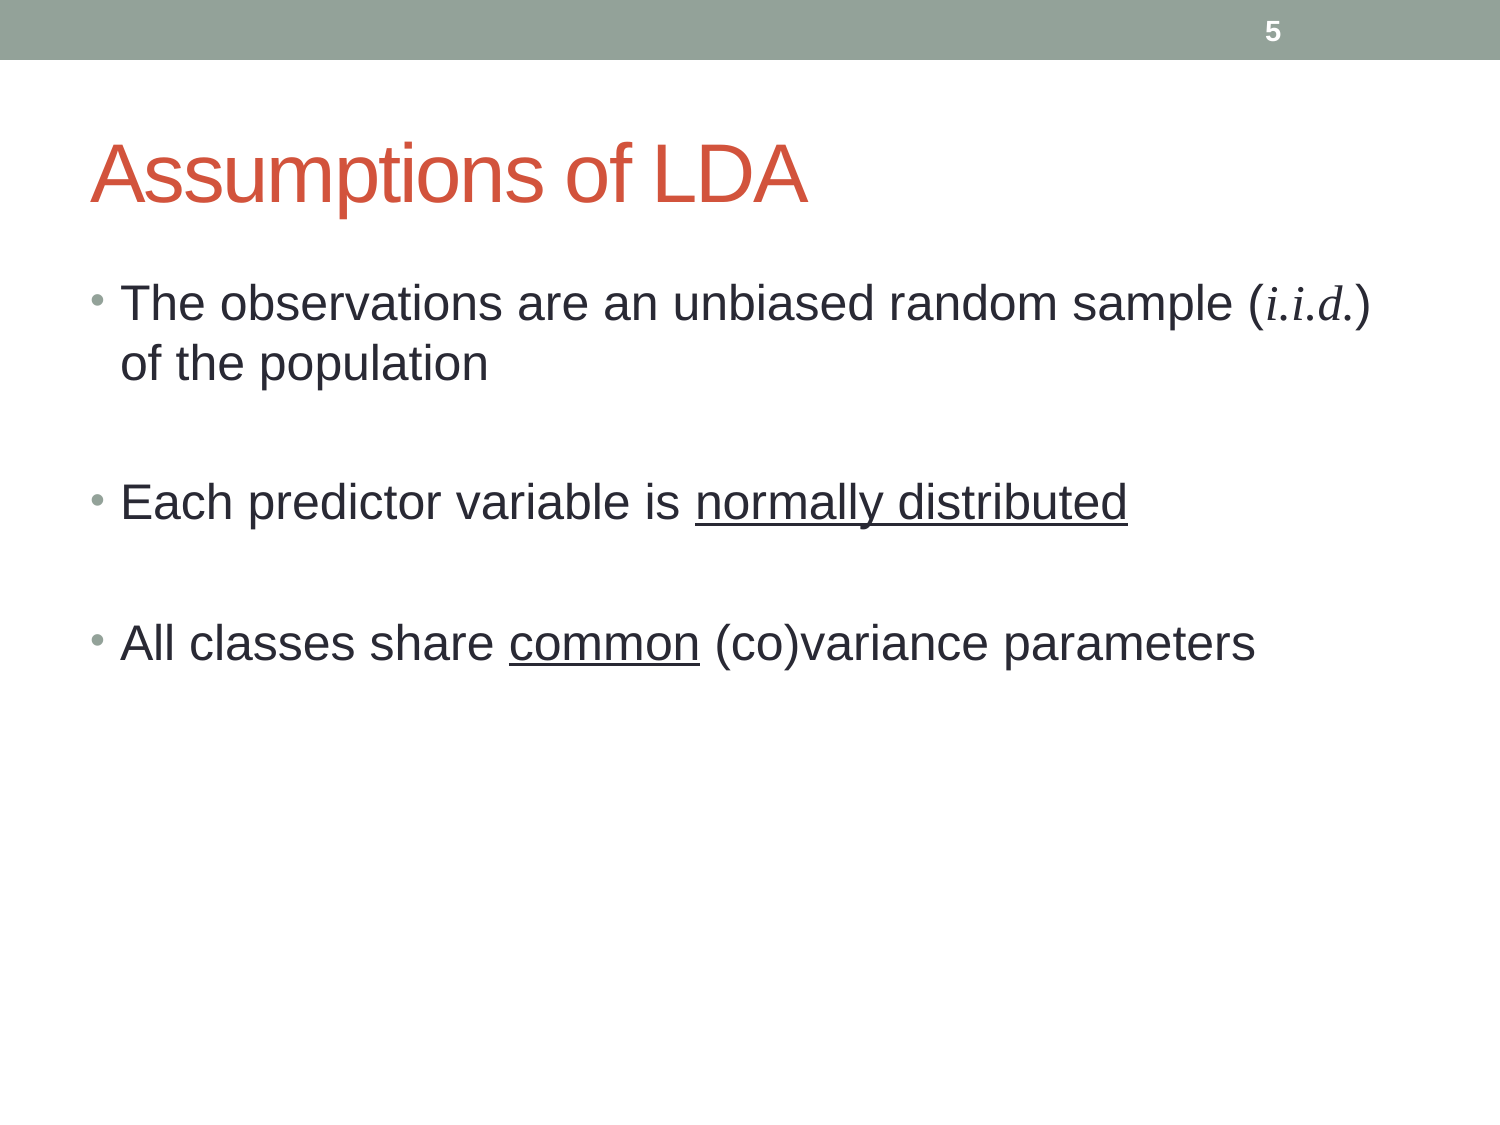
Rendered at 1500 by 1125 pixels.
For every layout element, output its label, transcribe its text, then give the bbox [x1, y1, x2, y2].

list The observations are an unbiased random sample (i.i.d.) of the population Each predictor variable is normally distributed All classes share common (co)variance parameters [75, 262, 1425, 1063]
slide_number 5 [1250, 3, 1425, 57]
title Assumptions of LDA [75, 87, 1425, 250]
